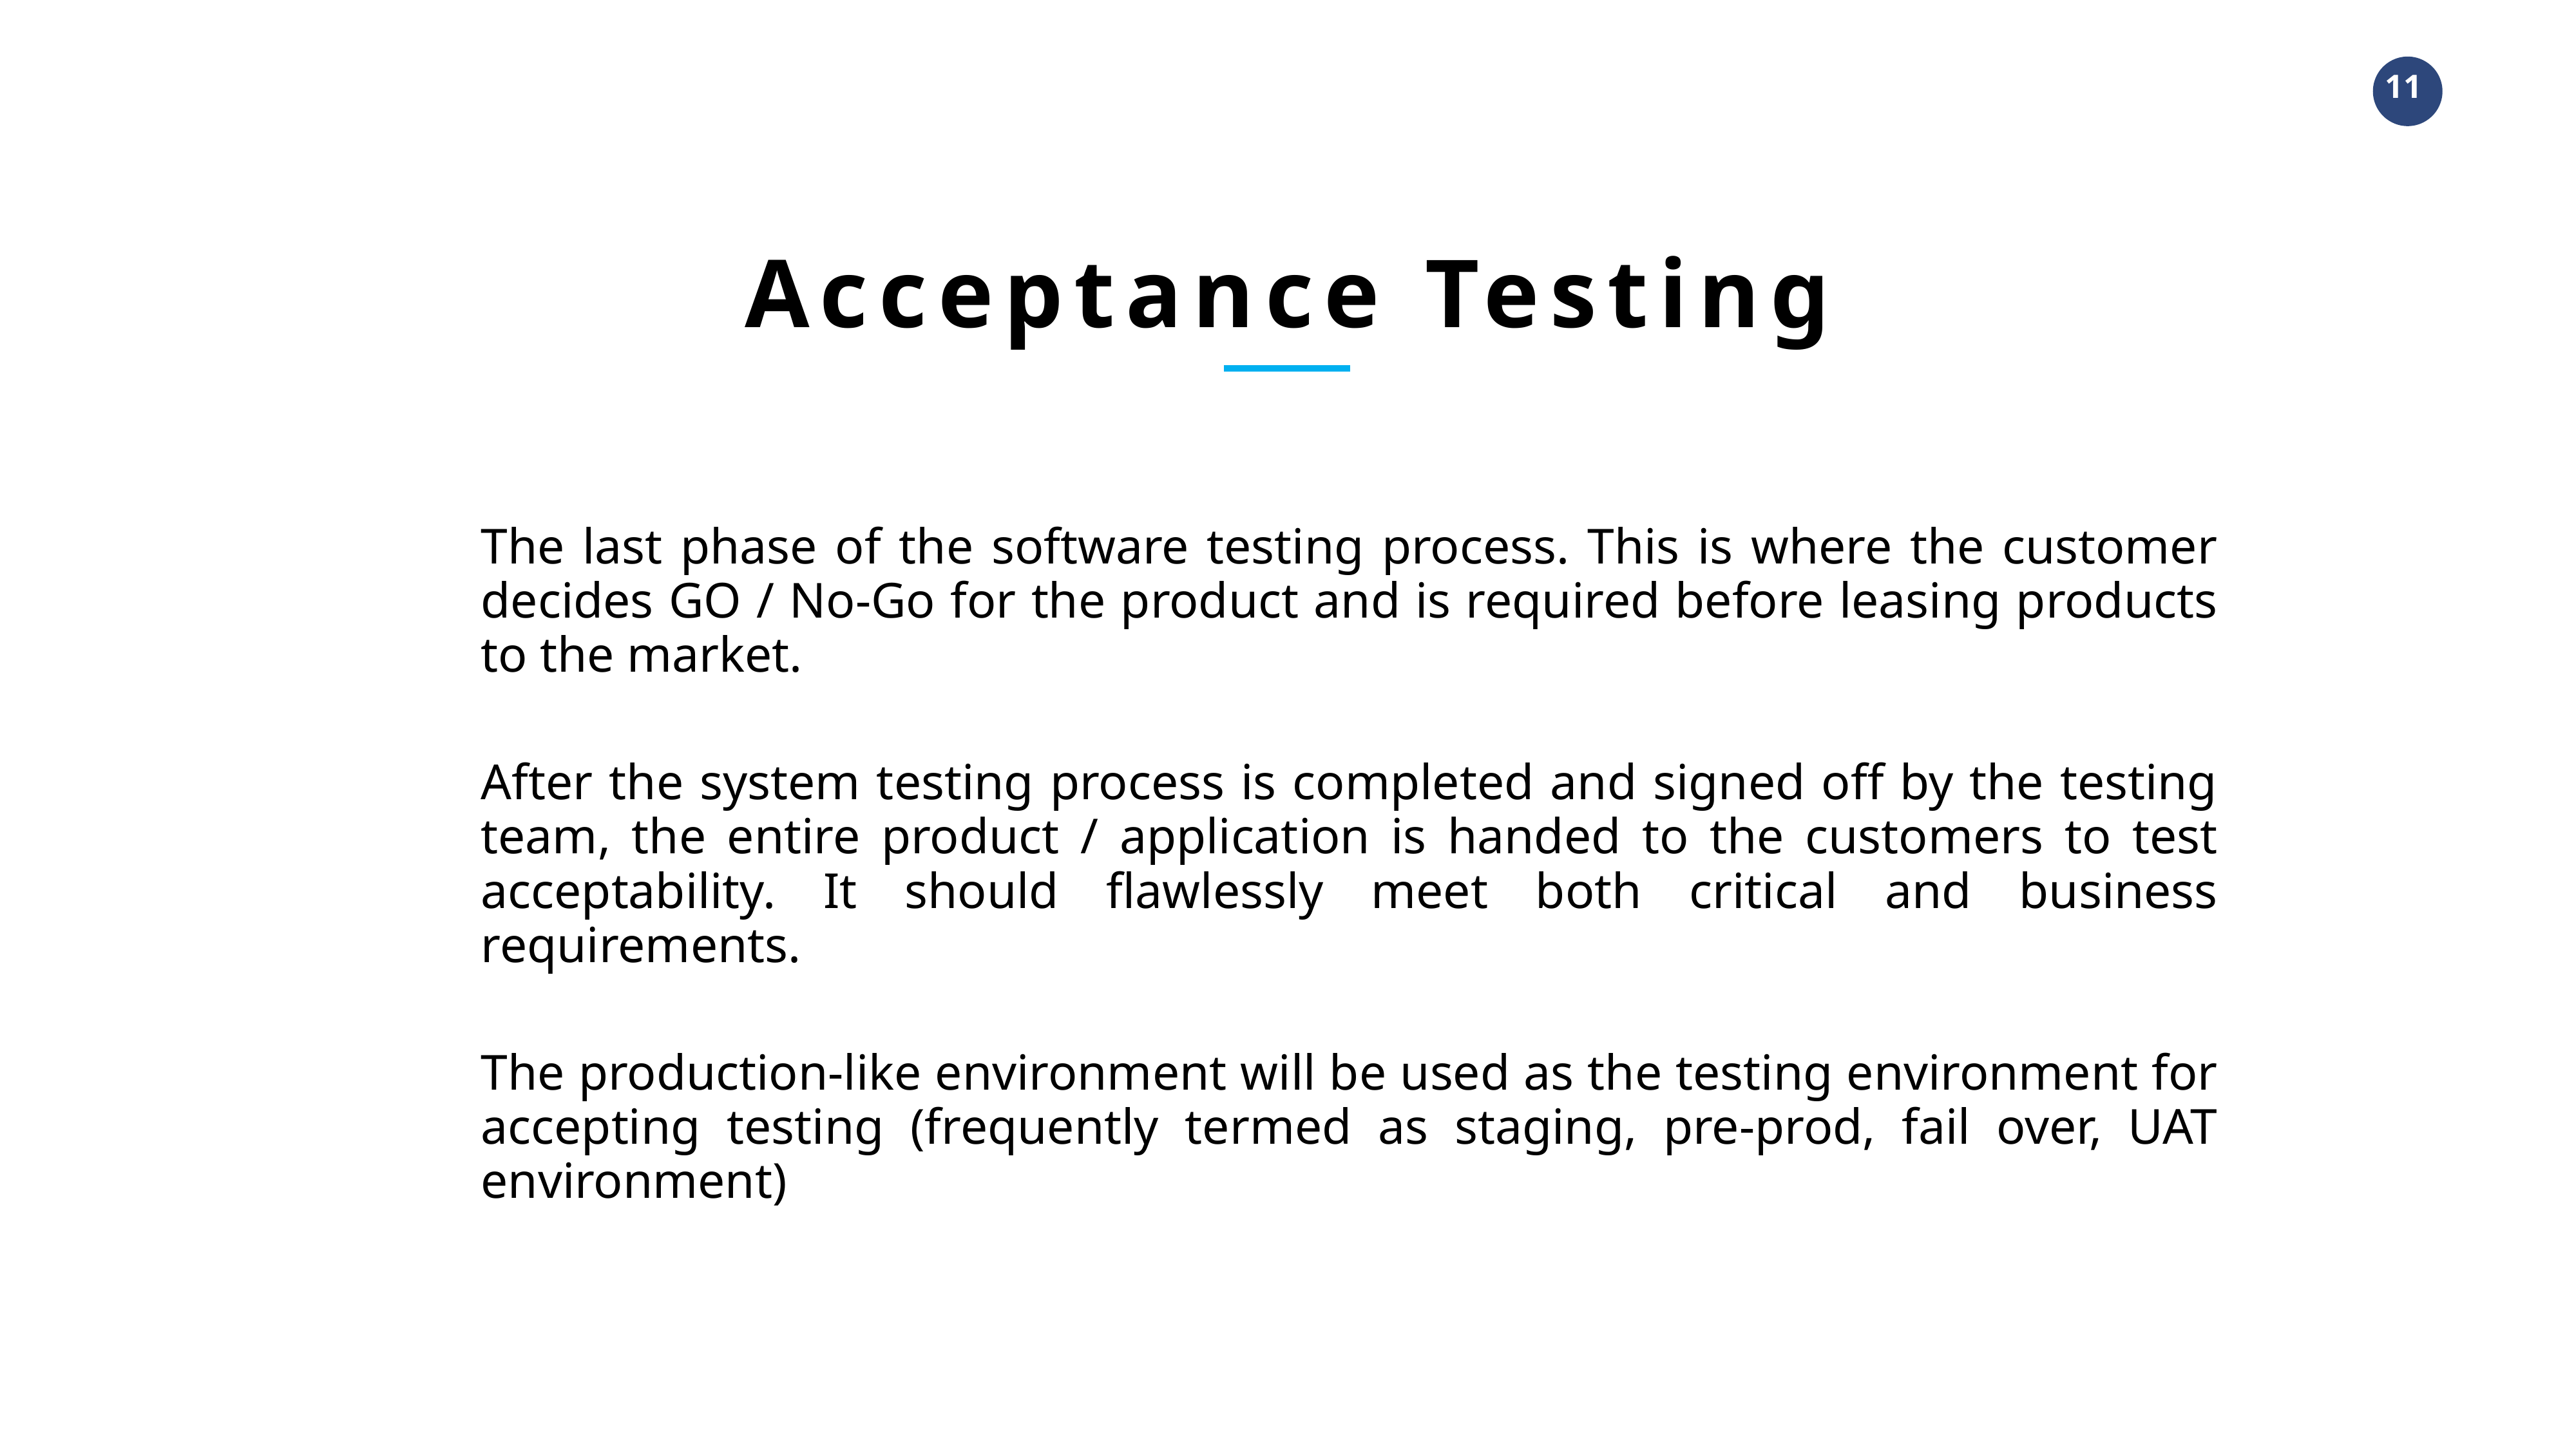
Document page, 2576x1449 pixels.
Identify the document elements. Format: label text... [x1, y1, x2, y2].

text_box The last phase of the software testing process. This is where the customer decides GO / No-Go for the product and is required before leasing products to the market. After the system testing process is completed and signed off by the testing team, the entire product / application is handed to the customers to test acceptability. It should flawlessly meet both critical and business requirements. The production-like environment will be used as the testing environment for accepting testing (frequently termed as staging, pre-prod, fail over, UAT environment) [458, 507, 2242, 1220]
text_box Acceptance Testing [580, 229, 1996, 352]
